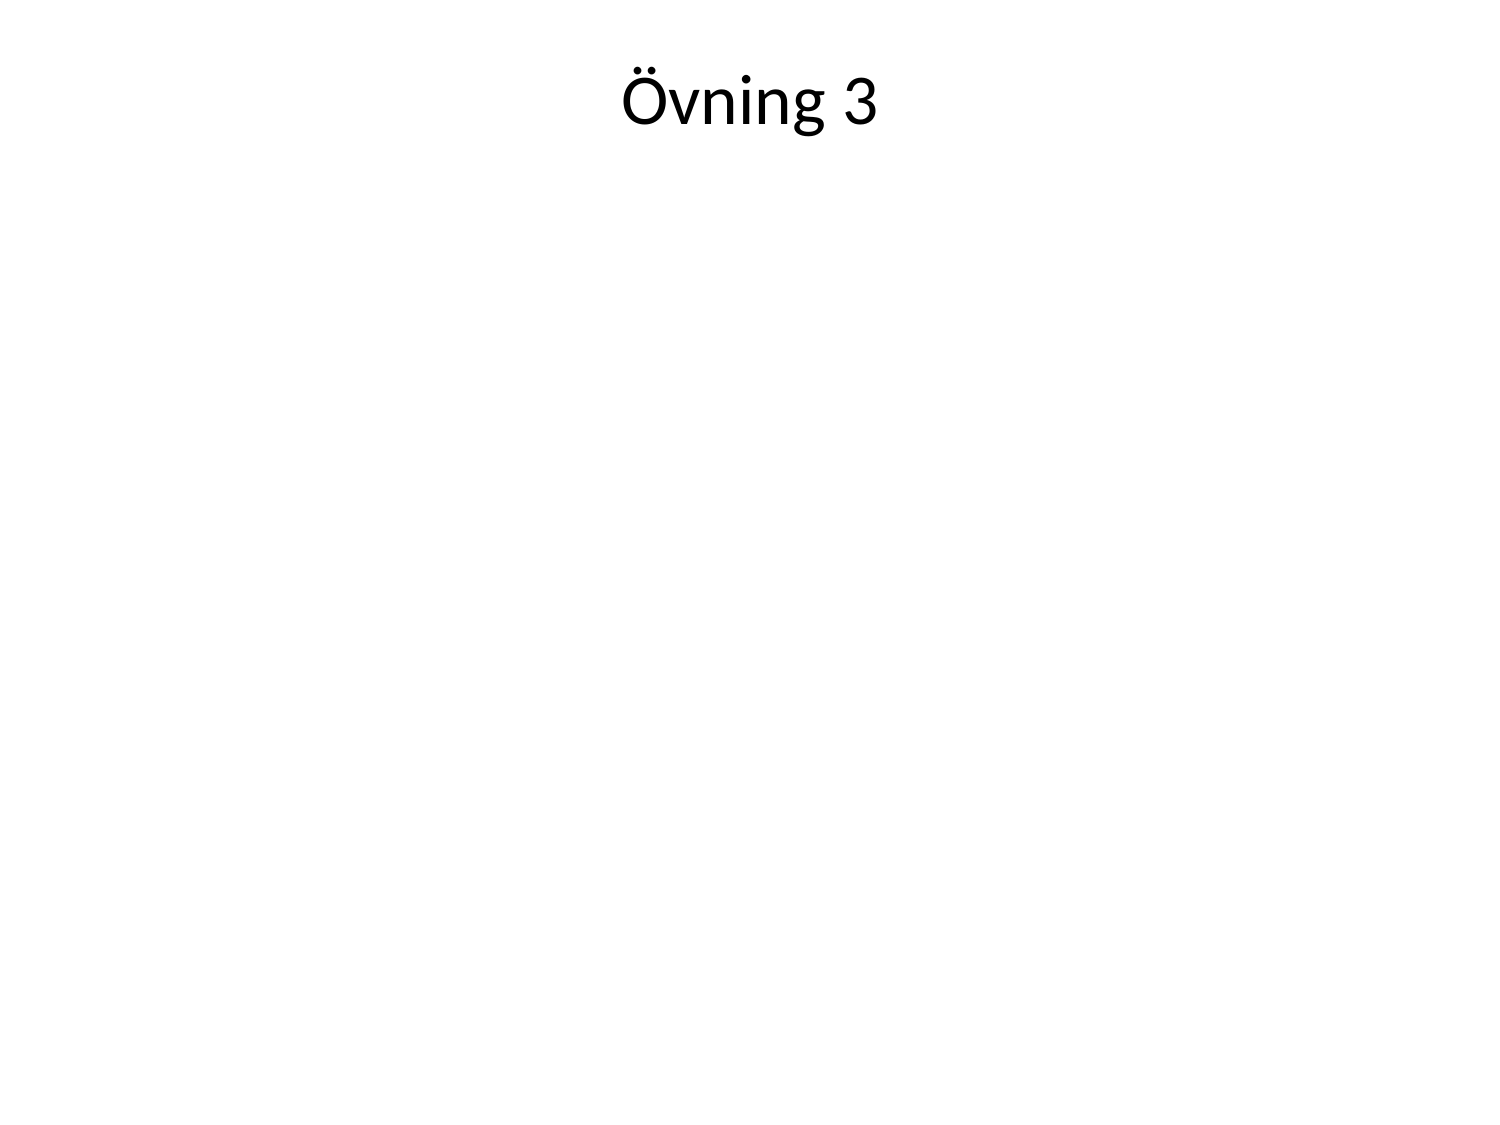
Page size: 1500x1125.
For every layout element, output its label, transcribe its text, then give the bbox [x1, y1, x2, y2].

title Övning 3 [75, 45, 1425, 233]
